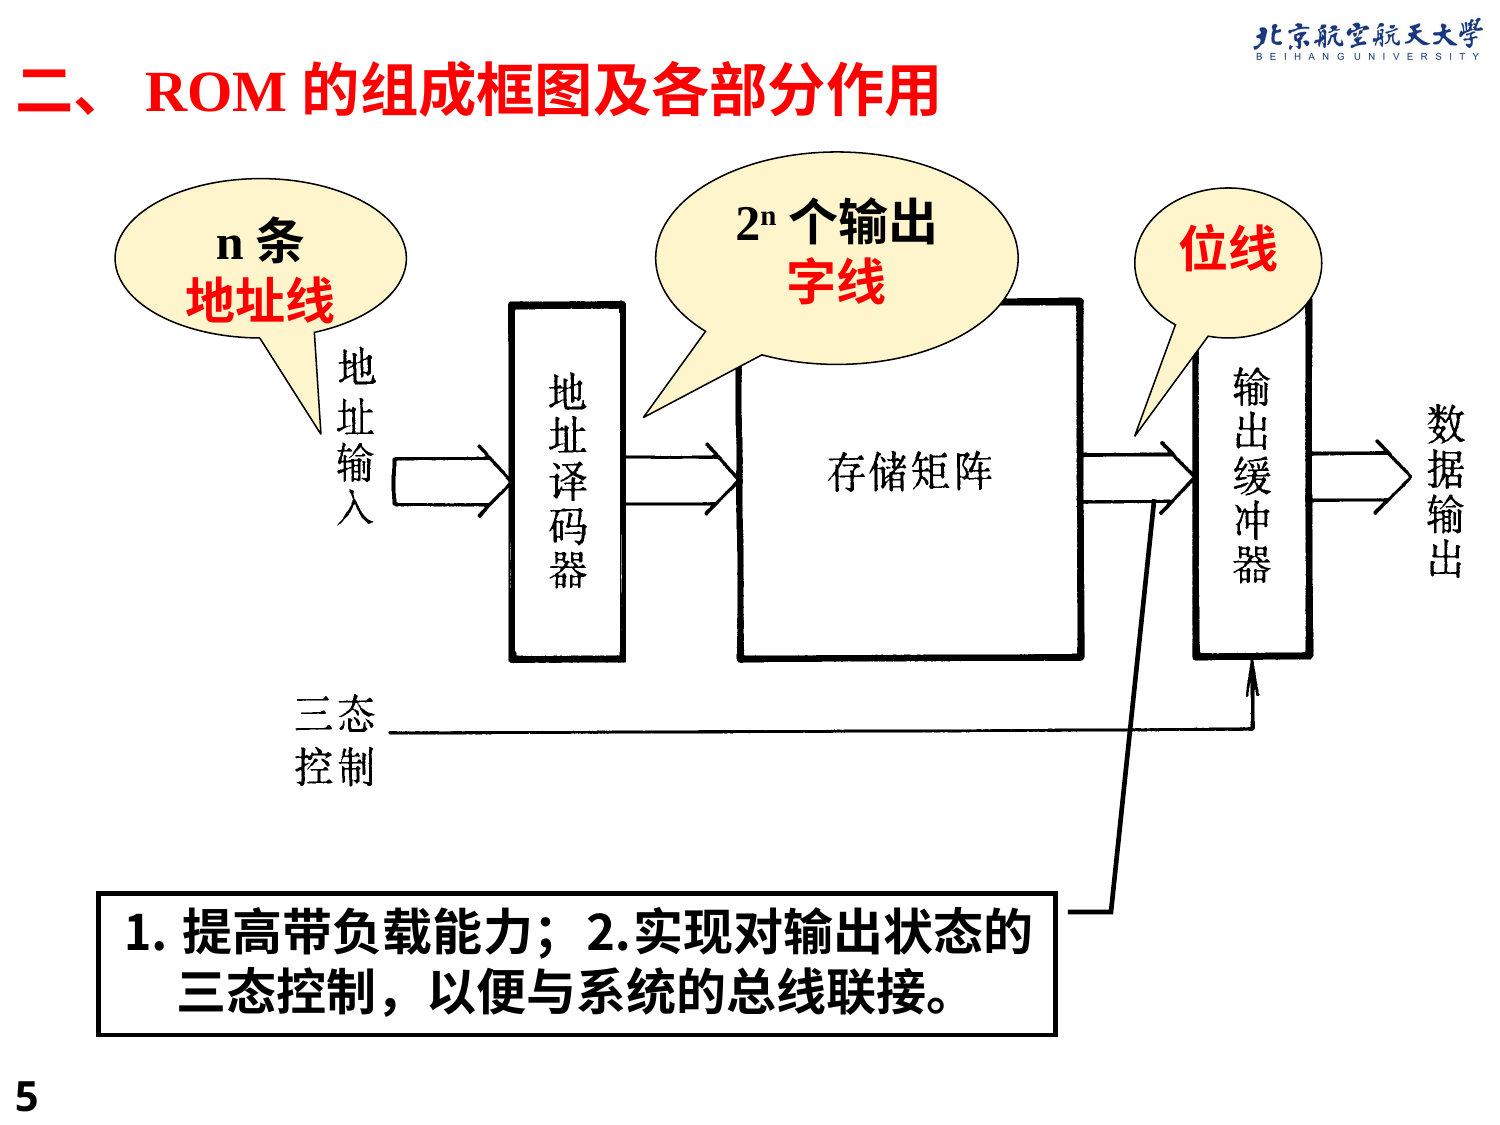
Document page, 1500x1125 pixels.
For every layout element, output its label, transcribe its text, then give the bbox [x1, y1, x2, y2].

picture [1253, 15, 1486, 63]
text_box n条 地址线 [115, 178, 407, 356]
text_box 二、ROM的组成框图及各部分作用 [0, 27, 1112, 131]
text_box ⒈提高带负载能力；⒉实现对输出状态的三态控制，以便与系统的总线联接。 [98, 893, 1056, 1035]
text_box [0, 1062, 149, 1119]
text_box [271, 274, 1500, 815]
text_box 2n个输出 字线 [655, 151, 1019, 274]
text_box 位线 [1134, 187, 1322, 274]
